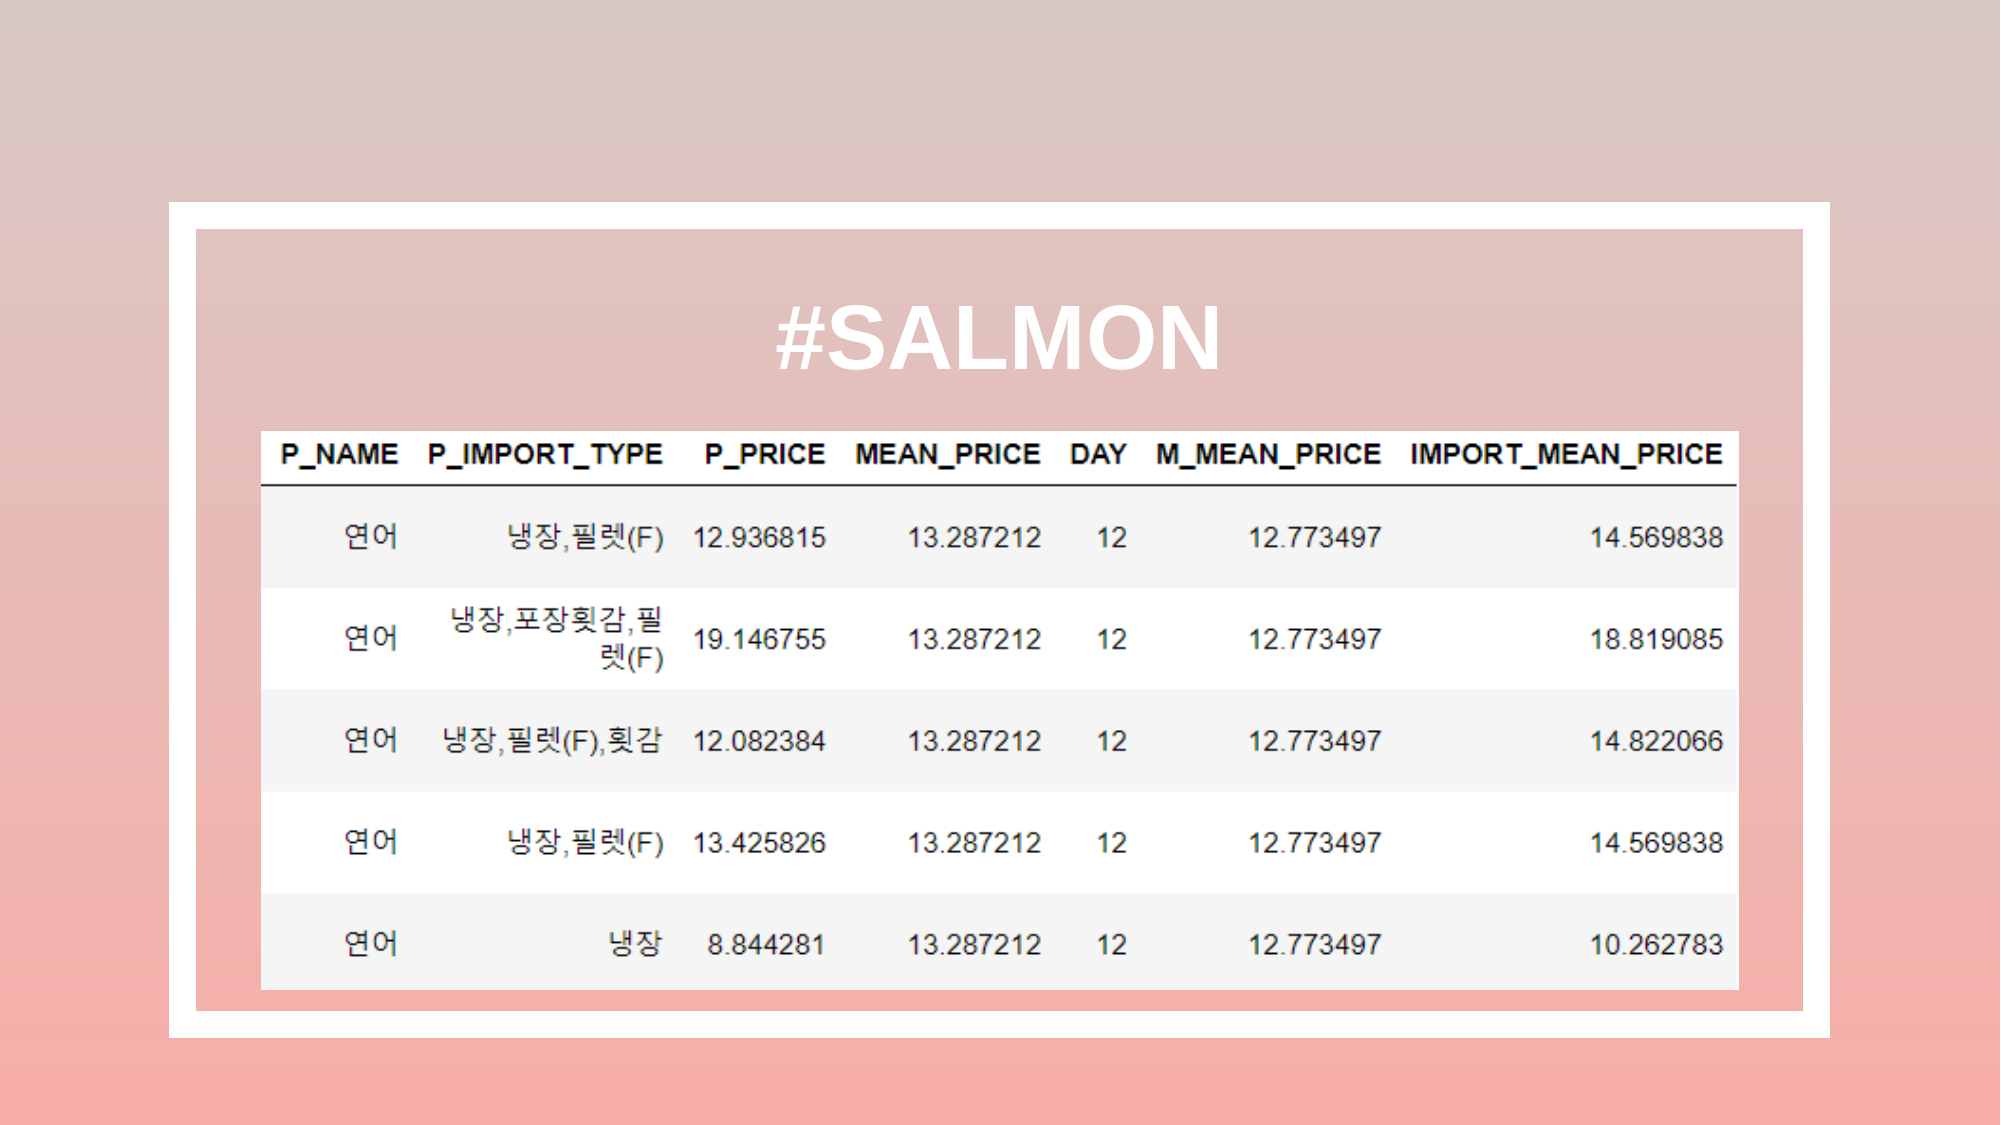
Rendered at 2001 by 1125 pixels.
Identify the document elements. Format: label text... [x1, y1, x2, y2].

picture [261, 431, 1739, 990]
text_box #SALMON [760, 270, 1240, 395]
text_box [182, 214, 1818, 1026]
